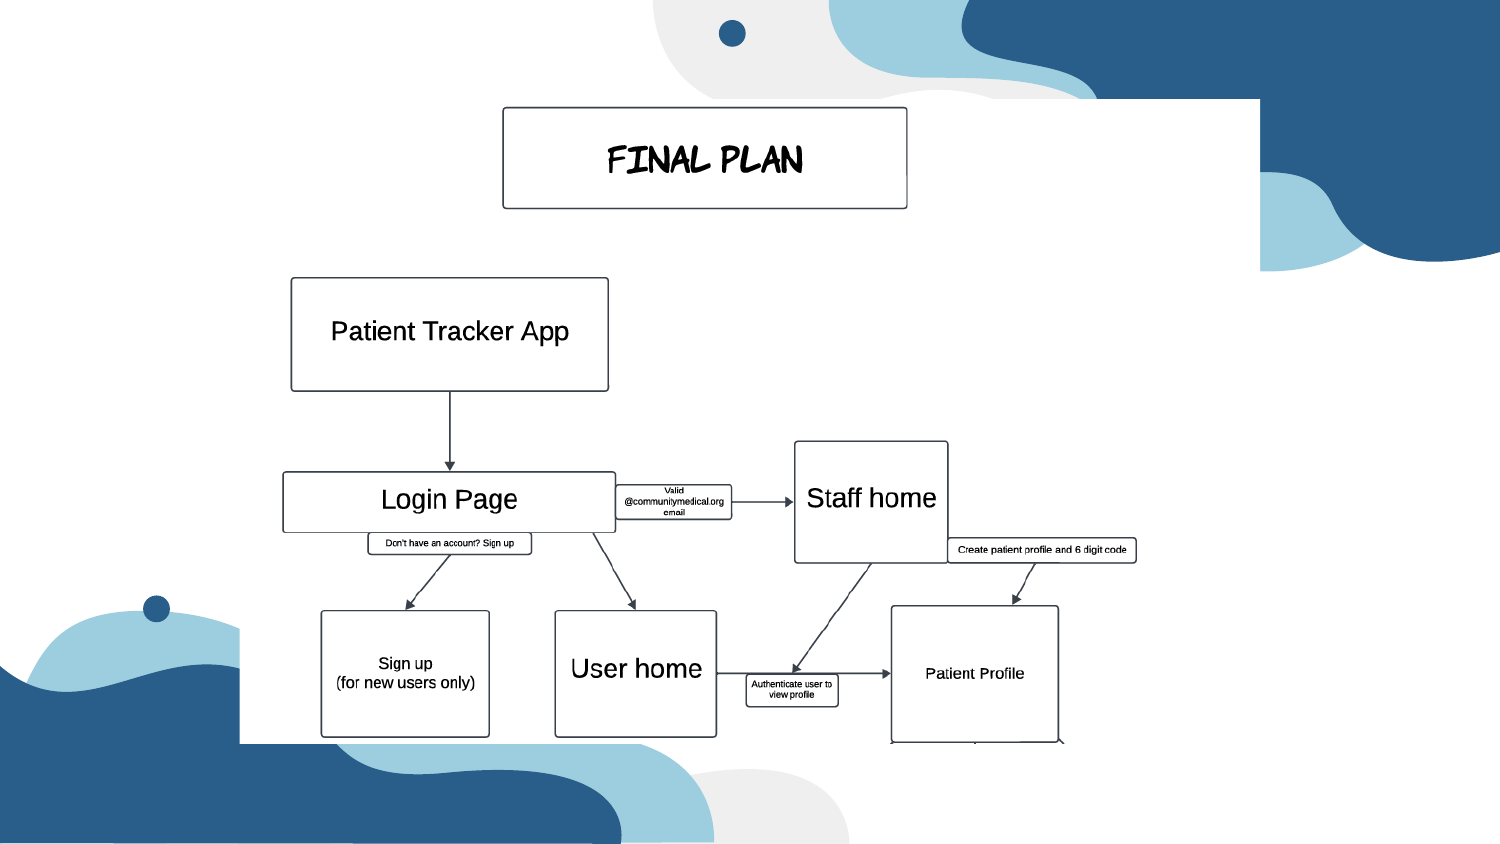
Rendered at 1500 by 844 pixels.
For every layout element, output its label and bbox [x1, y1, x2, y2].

picture [239, 99, 1261, 745]
